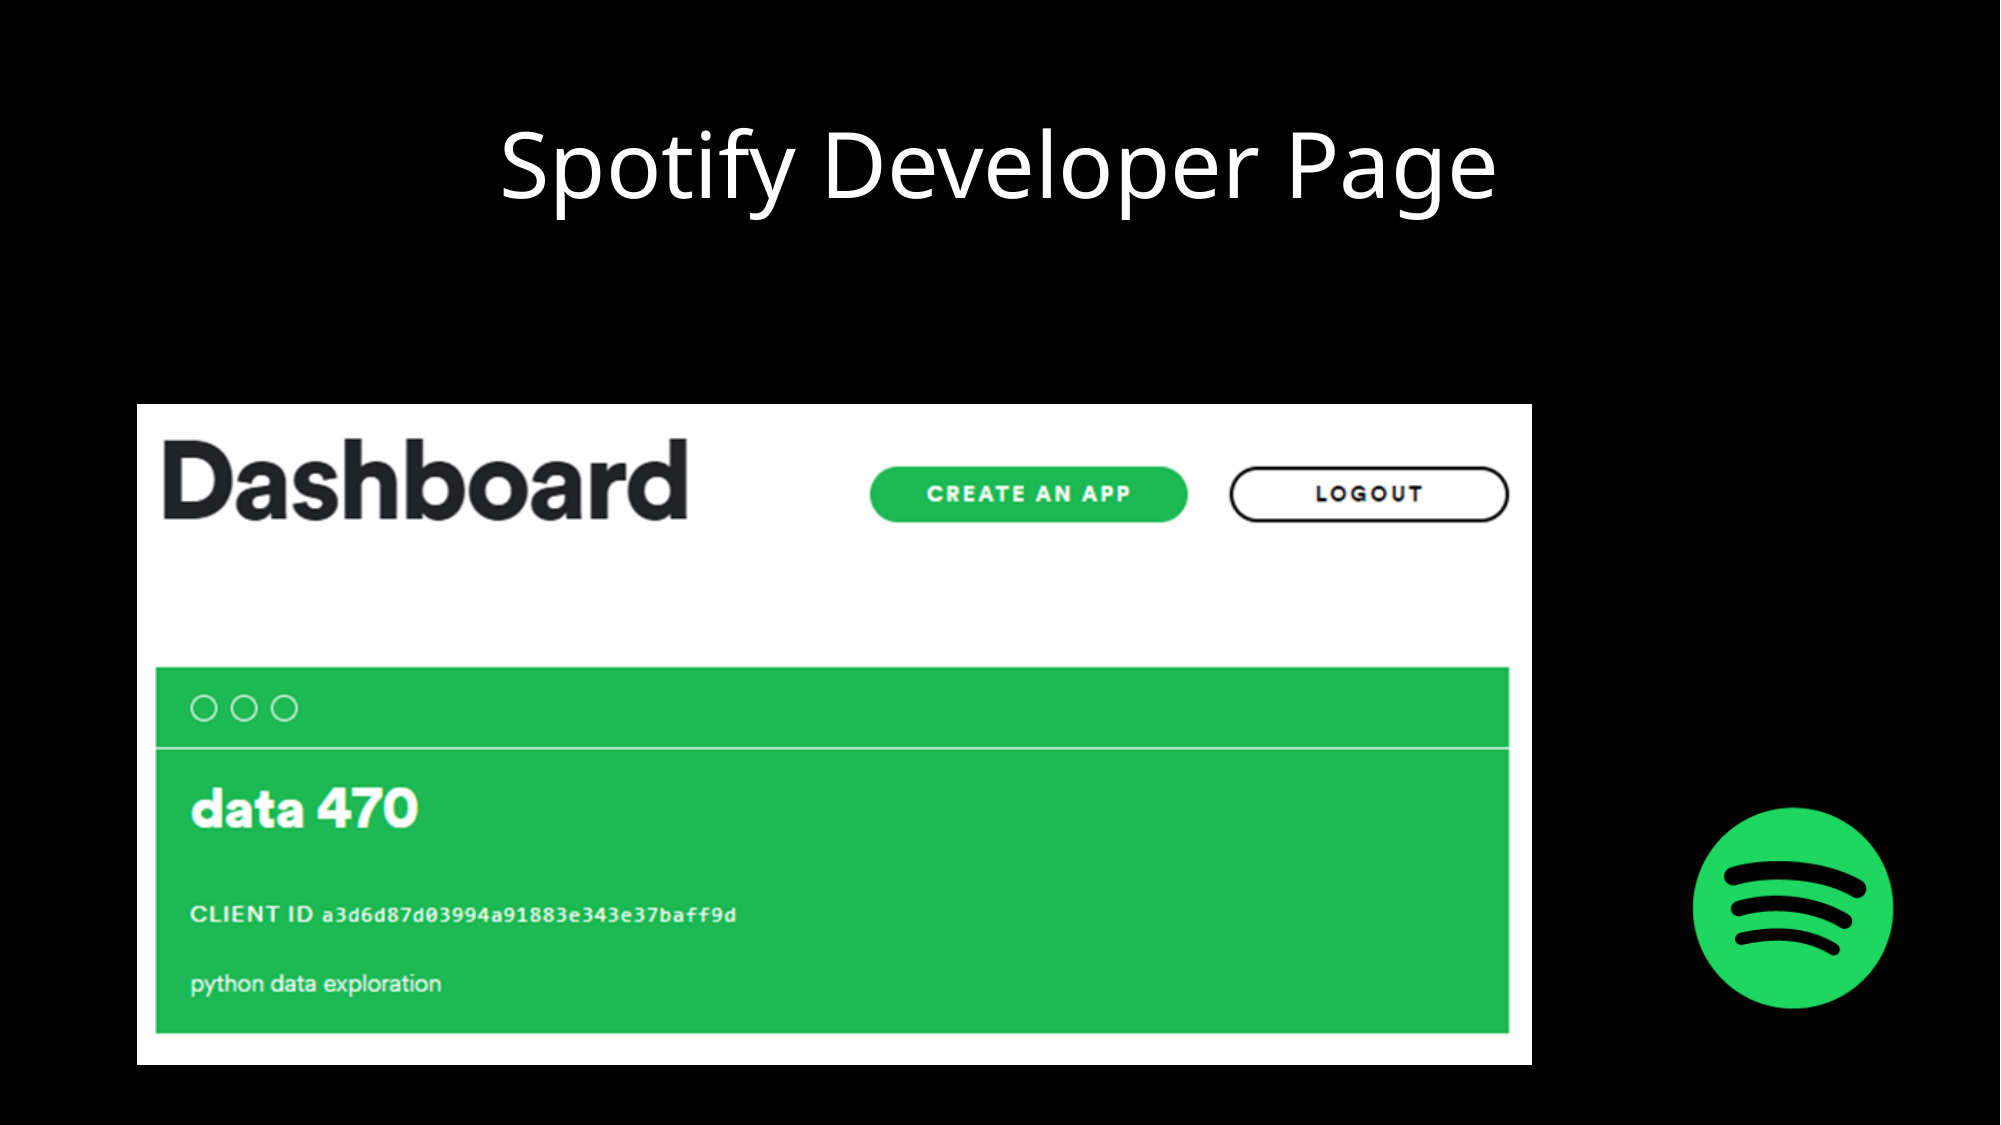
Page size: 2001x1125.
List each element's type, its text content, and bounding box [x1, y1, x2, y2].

picture [1586, 700, 2000, 1115]
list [137, 404, 1532, 1065]
title Spotify Developer Page [137, 59, 1863, 278]
